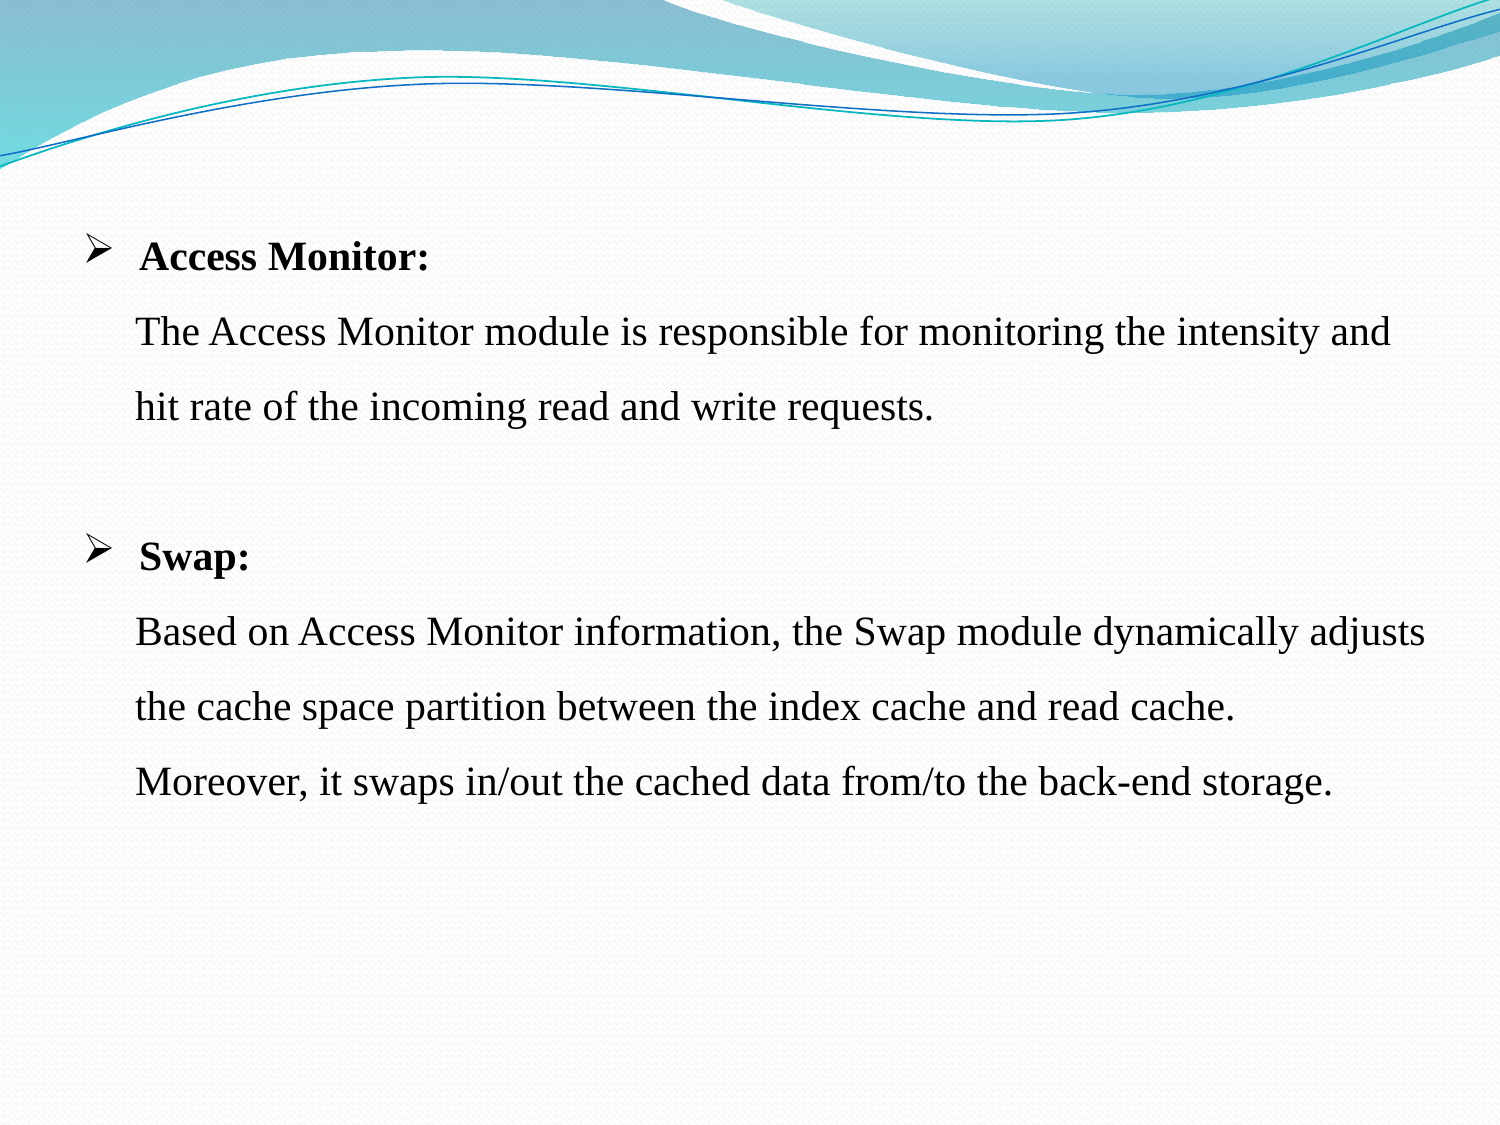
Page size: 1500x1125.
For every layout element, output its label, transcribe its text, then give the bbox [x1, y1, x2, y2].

text_box Access Monitor: The Access Monitor module is responsible for monitoring the intensity and hit rate of the incoming read and write requests. Swap: Based on Access Monitor information, the Swap module dynamically adjusts the cache space partition between the index cache and read cache. Moreover, it swaps in/out the cached data from/to the back-end storage. [68, 196, 1453, 886]
